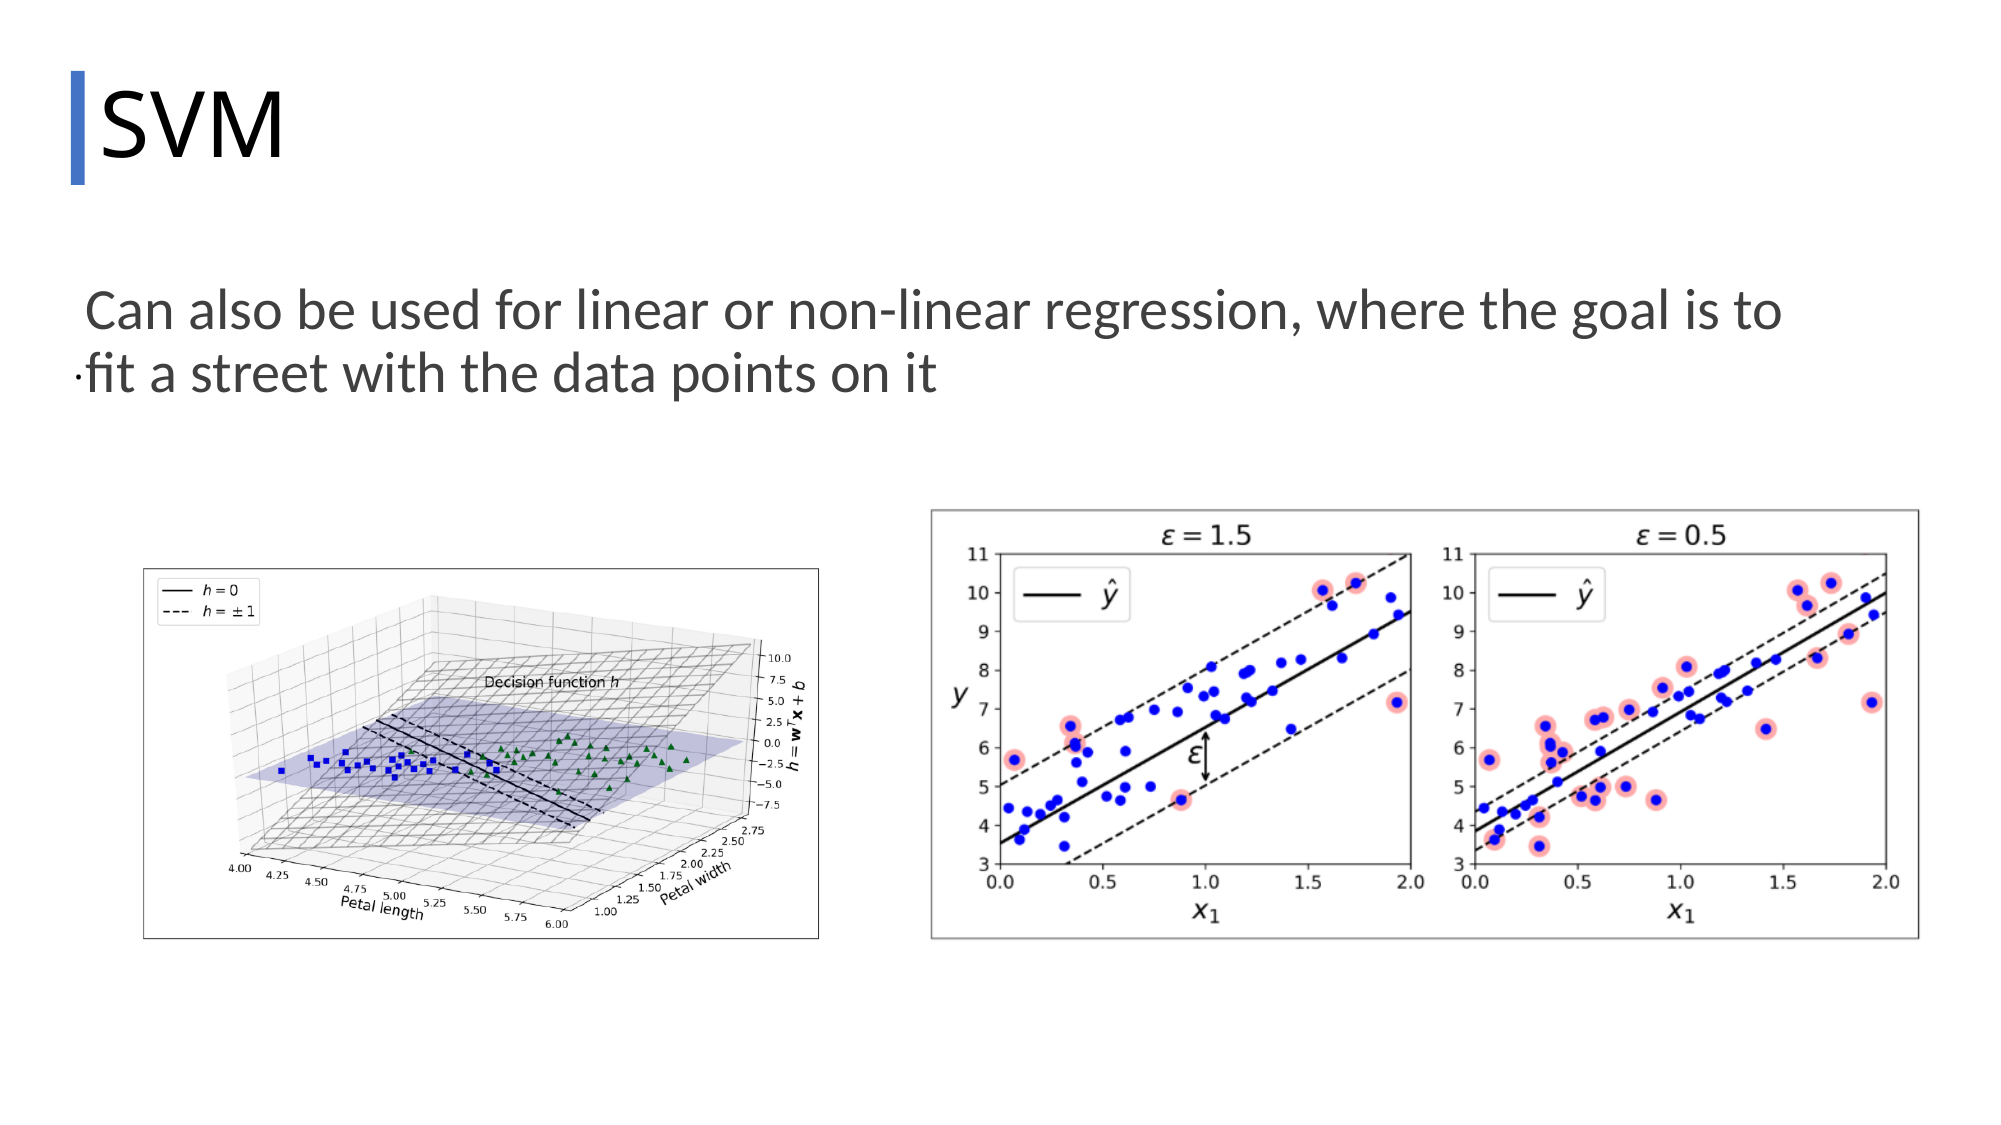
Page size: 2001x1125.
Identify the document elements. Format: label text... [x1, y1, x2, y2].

list Can also be used for linear or non-linear regression, where the goal is to fit a street with the data points on it [70, 271, 1837, 1125]
text_box . [58, 334, 1059, 395]
picture [125, 562, 837, 947]
title SVM [84, 70, 969, 185]
picture [901, 490, 1980, 947]
